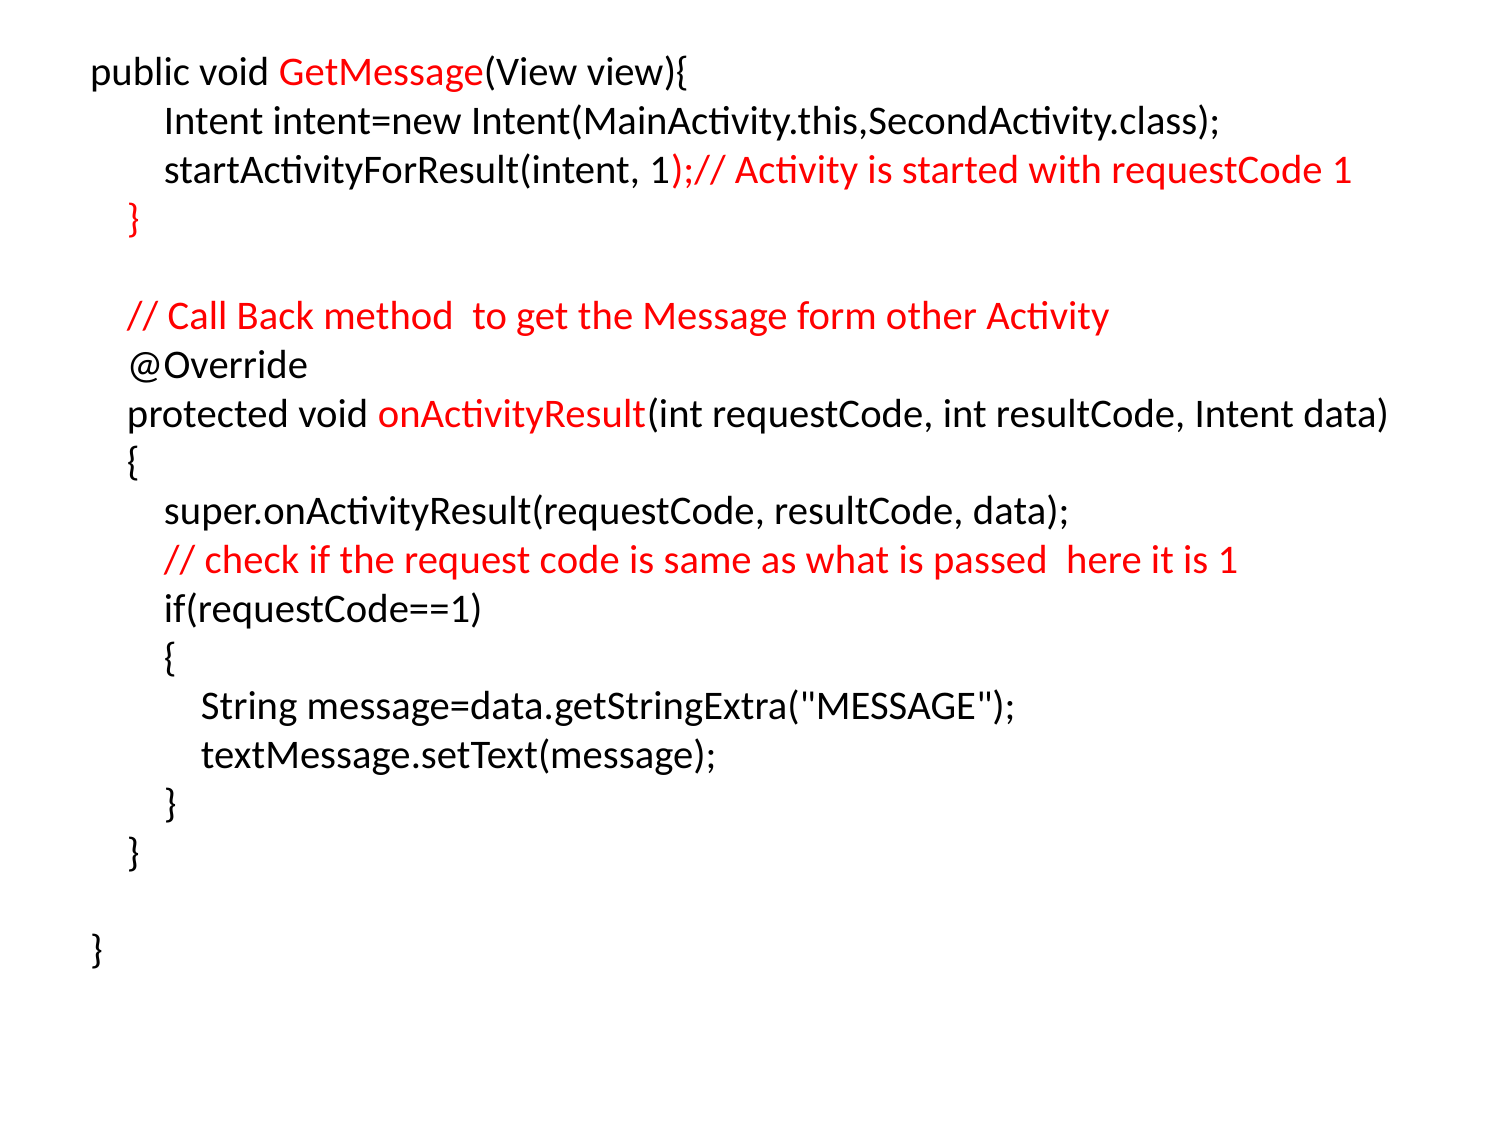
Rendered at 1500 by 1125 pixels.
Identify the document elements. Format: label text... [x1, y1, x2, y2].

list public void GetMessage(View view){ Intent intent=new Intent(MainActivity.this,SecondActivity.class); startActivityForResult(intent, 1);// Activity is started with requestCode 1 } // Call Back method to get the Message form other Activity @Override protected void onActivityResult(int requestCode, int resultCode, Intent data) { super.onActivityResult(requestCode, resultCode, data); // check if the request code is same as what is passed here it is 1 if(requestCode==1) { String message=data.getStringExtra("MESSAGE"); textMessage.setText(message); } } } [75, 37, 1425, 1005]
